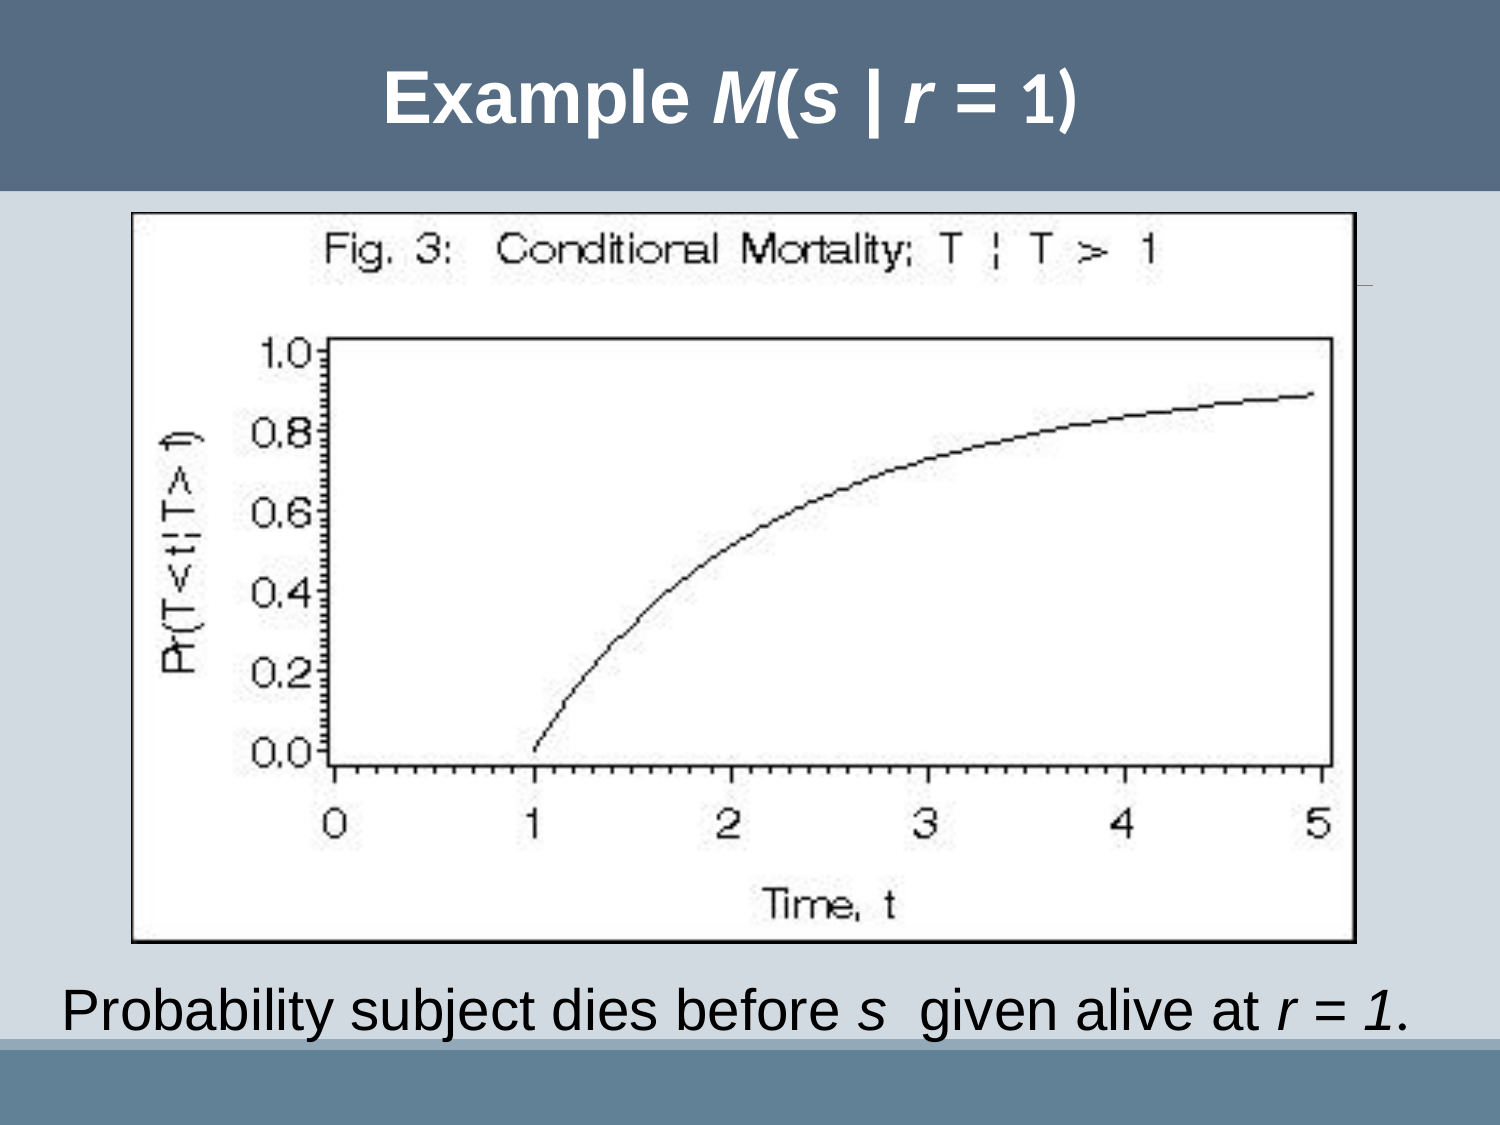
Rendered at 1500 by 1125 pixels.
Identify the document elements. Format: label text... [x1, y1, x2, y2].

text_box Example M(s | r = 1) [131, 40, 1332, 147]
text_box Probability subject dies before s given alive at r = 1. [46, 964, 1454, 1050]
text_box [0, 0, 1500, 192]
picture [130, 211, 1357, 944]
